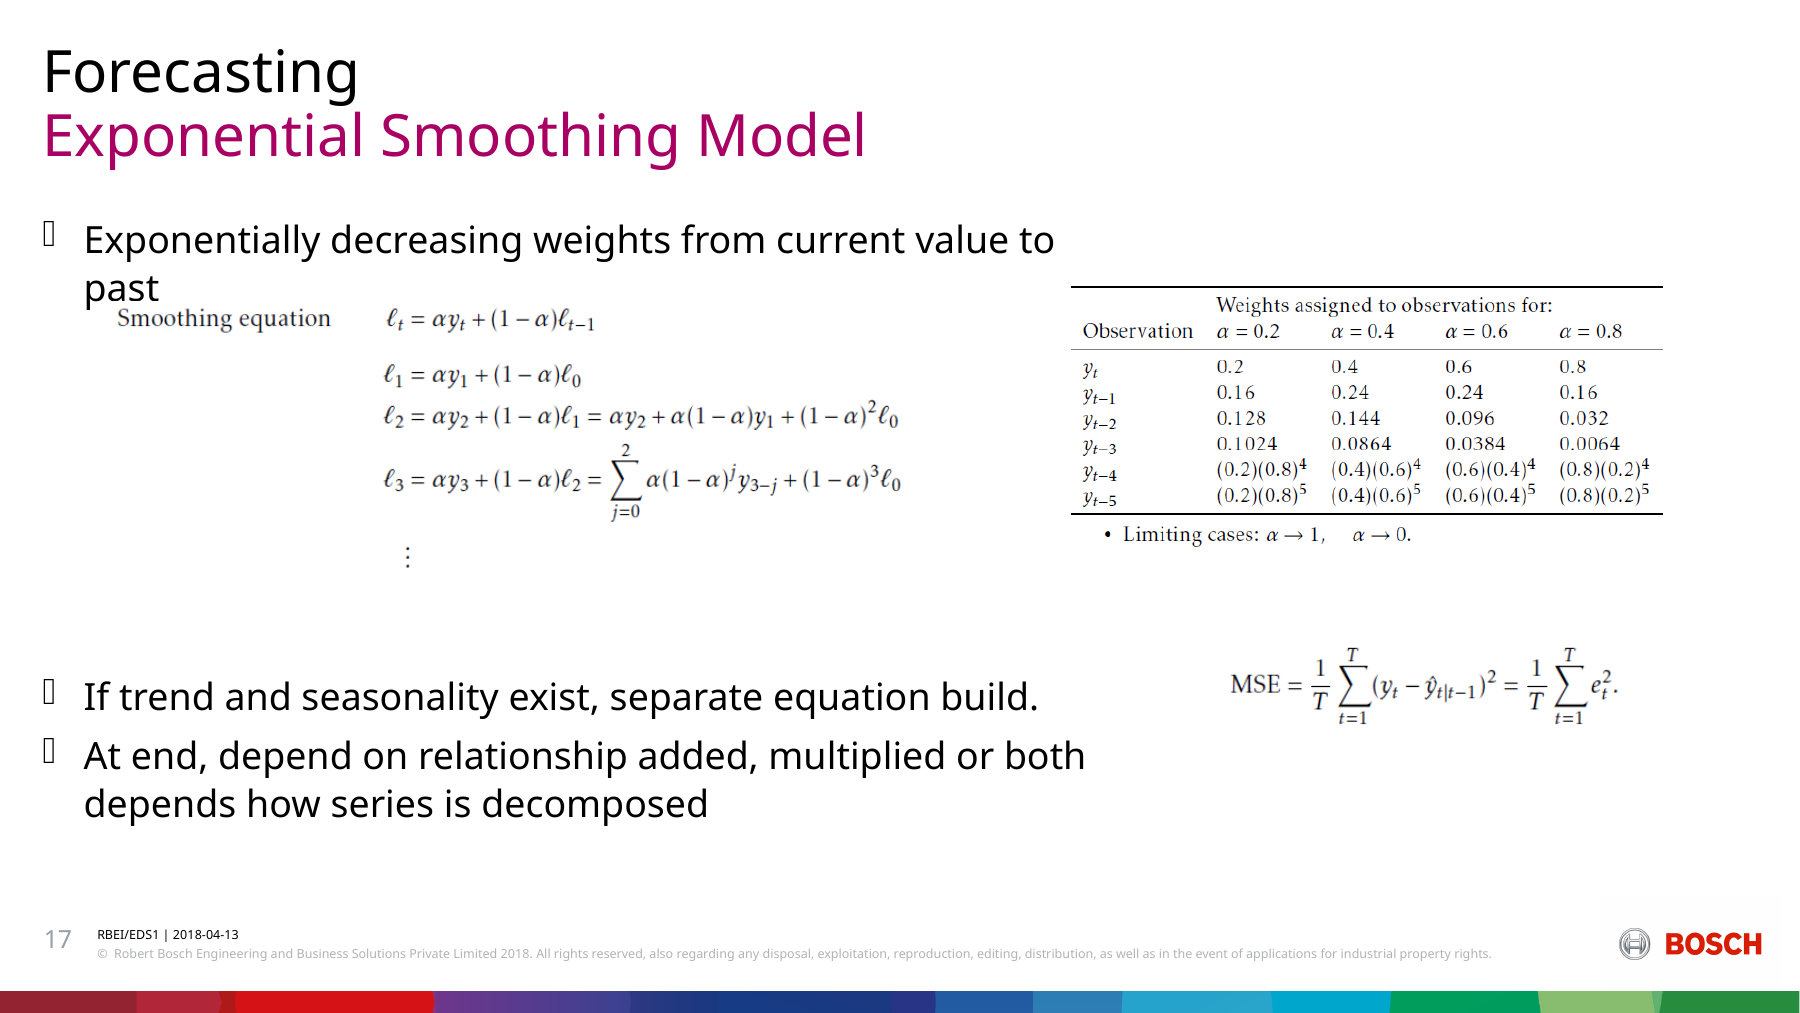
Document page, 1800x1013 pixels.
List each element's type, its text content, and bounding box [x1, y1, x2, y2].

text_box Forecasting [42, 42, 1758, 106]
picture [1390, 991, 1800, 1013]
title Exponential Smoothing Model [42, 106, 1758, 170]
picture [1162, 630, 1661, 742]
text_box RBEI/EDS1 | 2018-04-13 [97, 925, 1599, 944]
list Exponentially decreasing weights from current value to past If trend and seasonality exist, separate equation build. At end, depend on relationship added, multiplied or both depends how series is decomposed [42, 212, 1108, 897]
text_box 17 [43, 923, 92, 991]
picture [97, 301, 939, 572]
text_box © Robert Bosch Engineering and Business Solutions Private Limited 2018. All rights reserved, also regarding any disposal, exploitation, reproduction, editing, distribution, as well as in the event of applications for industrial property rights. [97, 944, 1599, 980]
picture [0, 991, 1272, 1013]
picture [1045, 272, 1696, 560]
